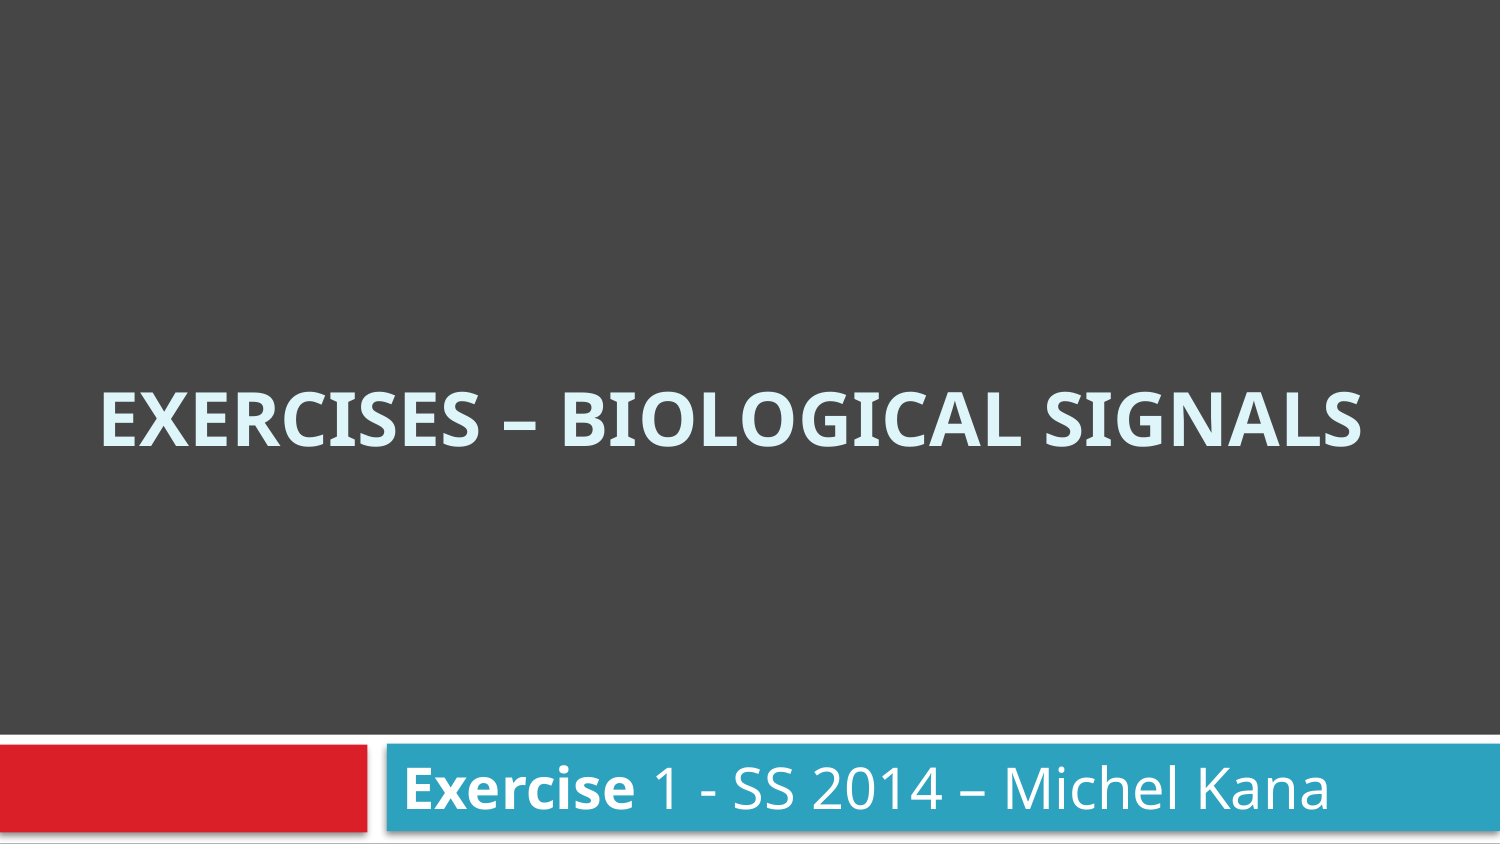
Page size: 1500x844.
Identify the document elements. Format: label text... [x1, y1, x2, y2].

subtitle Exercise 1 - SS 2014 – Michel Kana [387, 744, 1457, 829]
title Exercises – biological signals [24, 171, 1438, 469]
